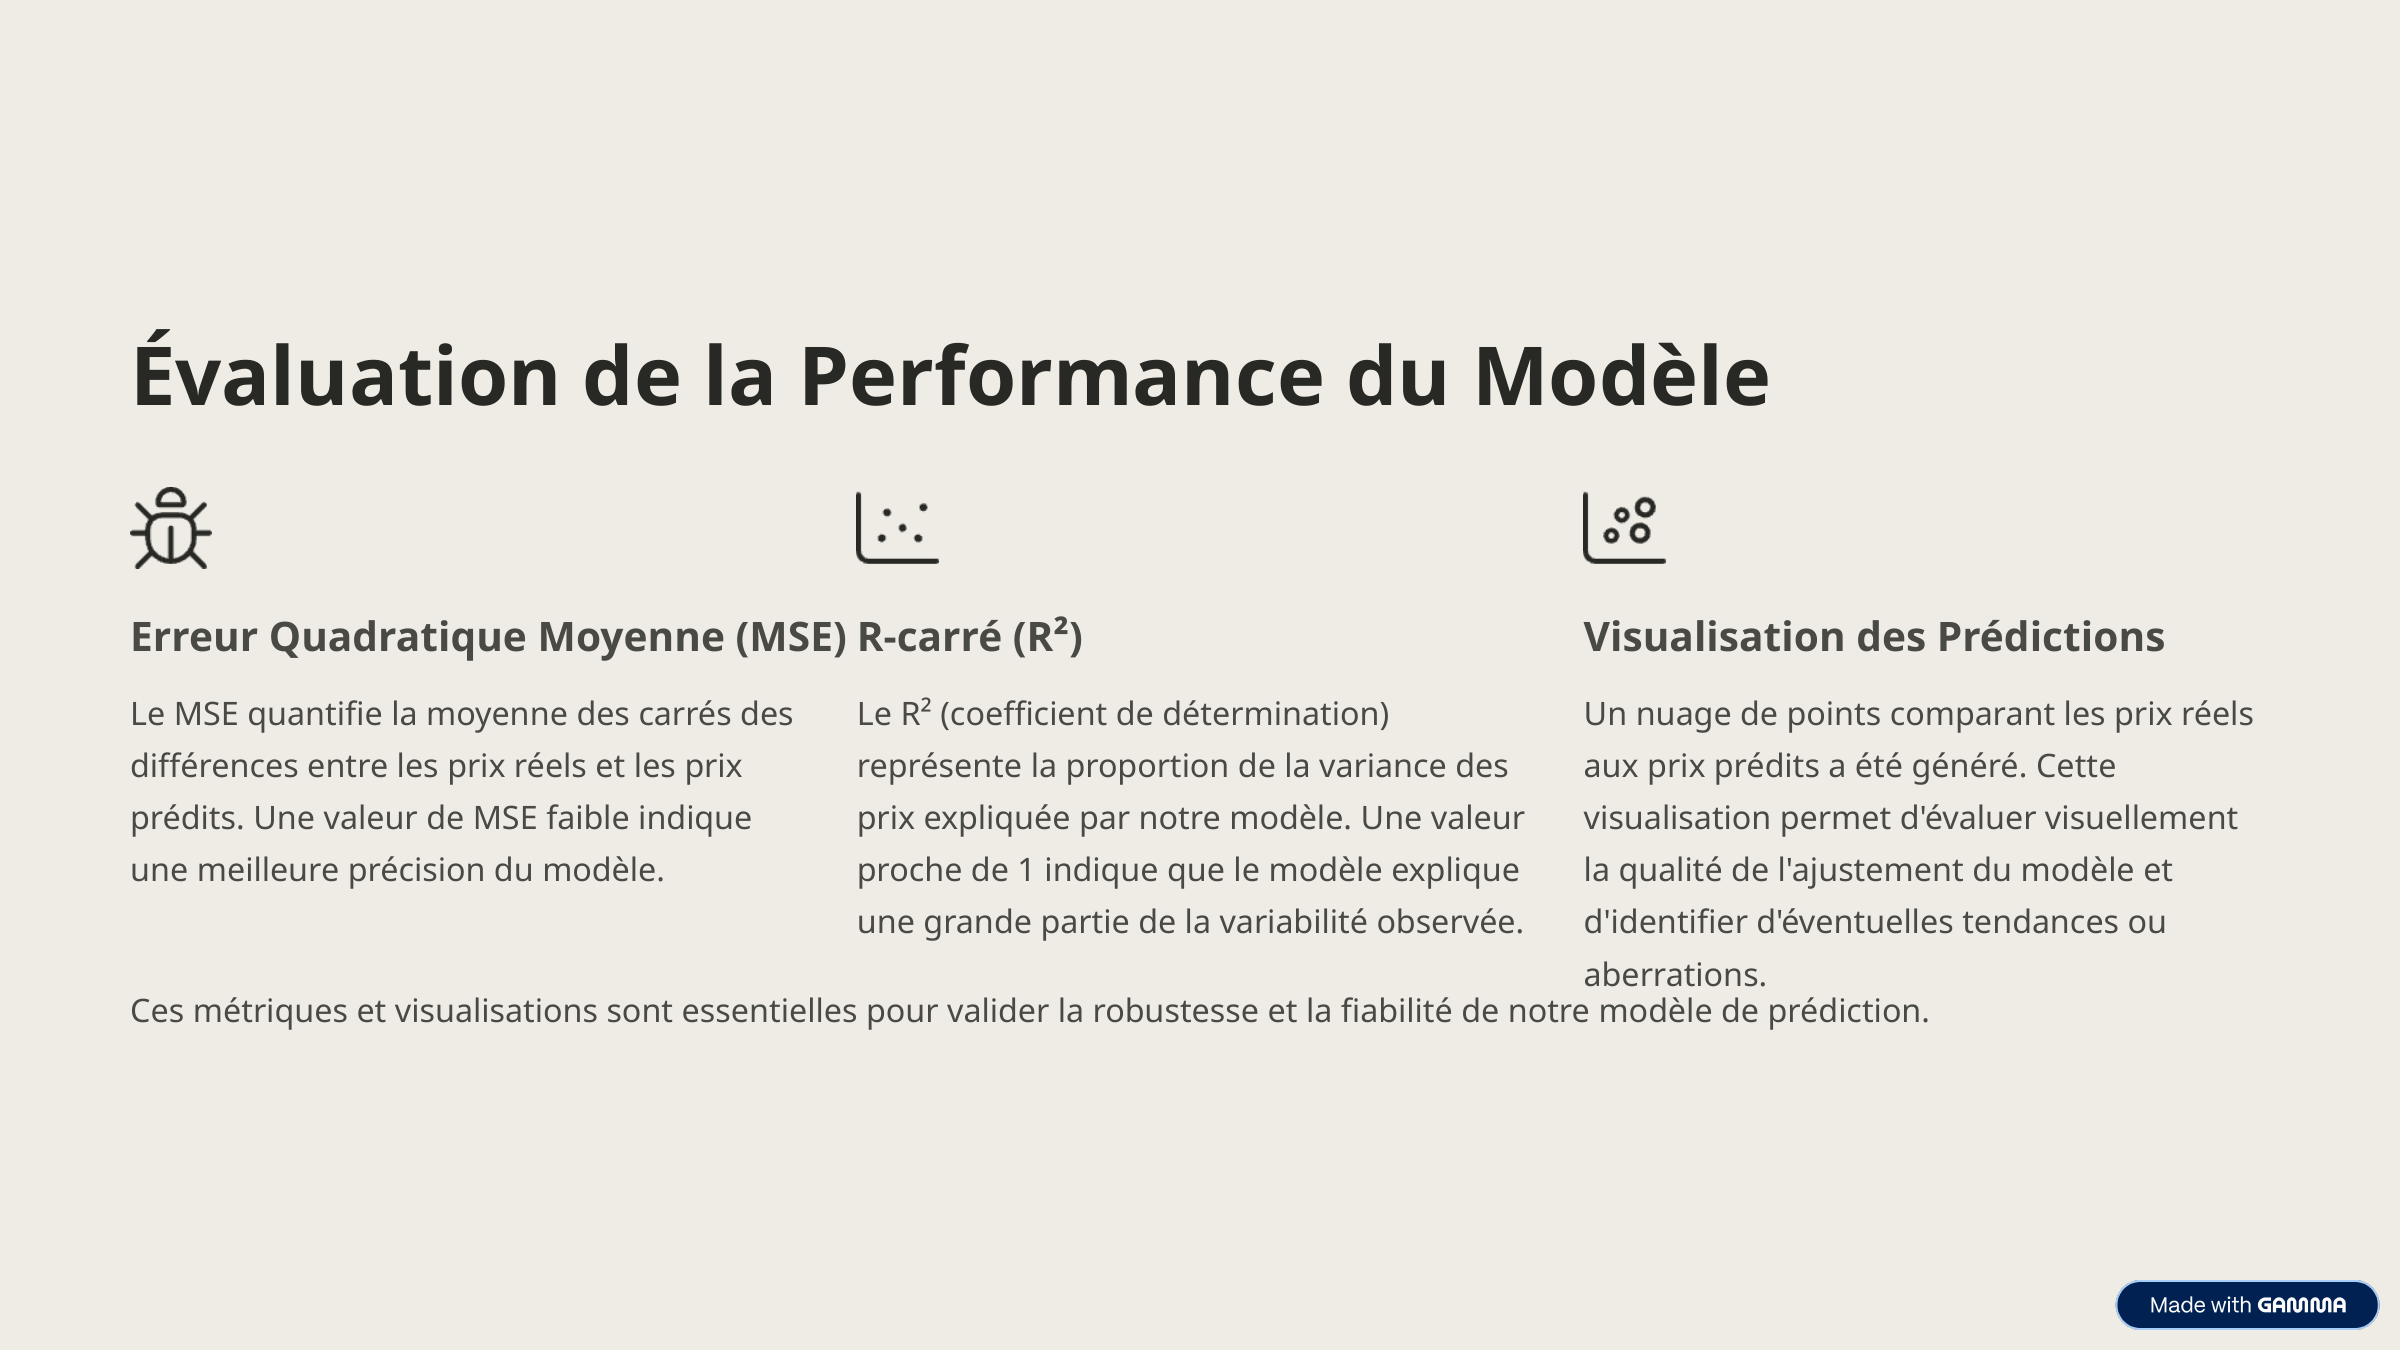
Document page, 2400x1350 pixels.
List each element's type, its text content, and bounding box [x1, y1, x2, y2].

picture [130, 487, 212, 569]
picture [2106, 1271, 2389, 1339]
text_box Erreur Quadratique Moyenne (MSE) [130, 609, 783, 661]
text_box Ces métriques et visualisations sont essentielles pour valider la robustesse et la fiabilité de notre modèle de prédiction. [130, 977, 2270, 1030]
picture [856, 487, 939, 569]
text_box Évaluation de la Performance du Modèle [130, 320, 1598, 423]
text_box Un nuage de points comparant les prix réels aux prix prédits a été généré. Cette visualisation permet d'évaluer visuellement la qualité de l'ajustement du modèle et d'identifier d'éventuelles tendances ou aberrations. [1583, 680, 2270, 941]
picture [1583, 487, 1666, 569]
text_box Visualisation des Prédictions [1583, 609, 2107, 661]
text_box Le R² (coefficient de détermination) représente la proportion de la variance des prix expliquée par notre modèle. Une valeur proche de 1 indique que le modèle explique une grande partie de la variabilité observée. [856, 680, 1543, 941]
text_box R-carré (R²) [856, 609, 1264, 661]
text_box Le MSE quantifie la moyenne des carrés des différences entre les prix réels et les prix prédits. Une valeur de MSE faible indique une meilleure précision du modèle. [130, 680, 817, 889]
